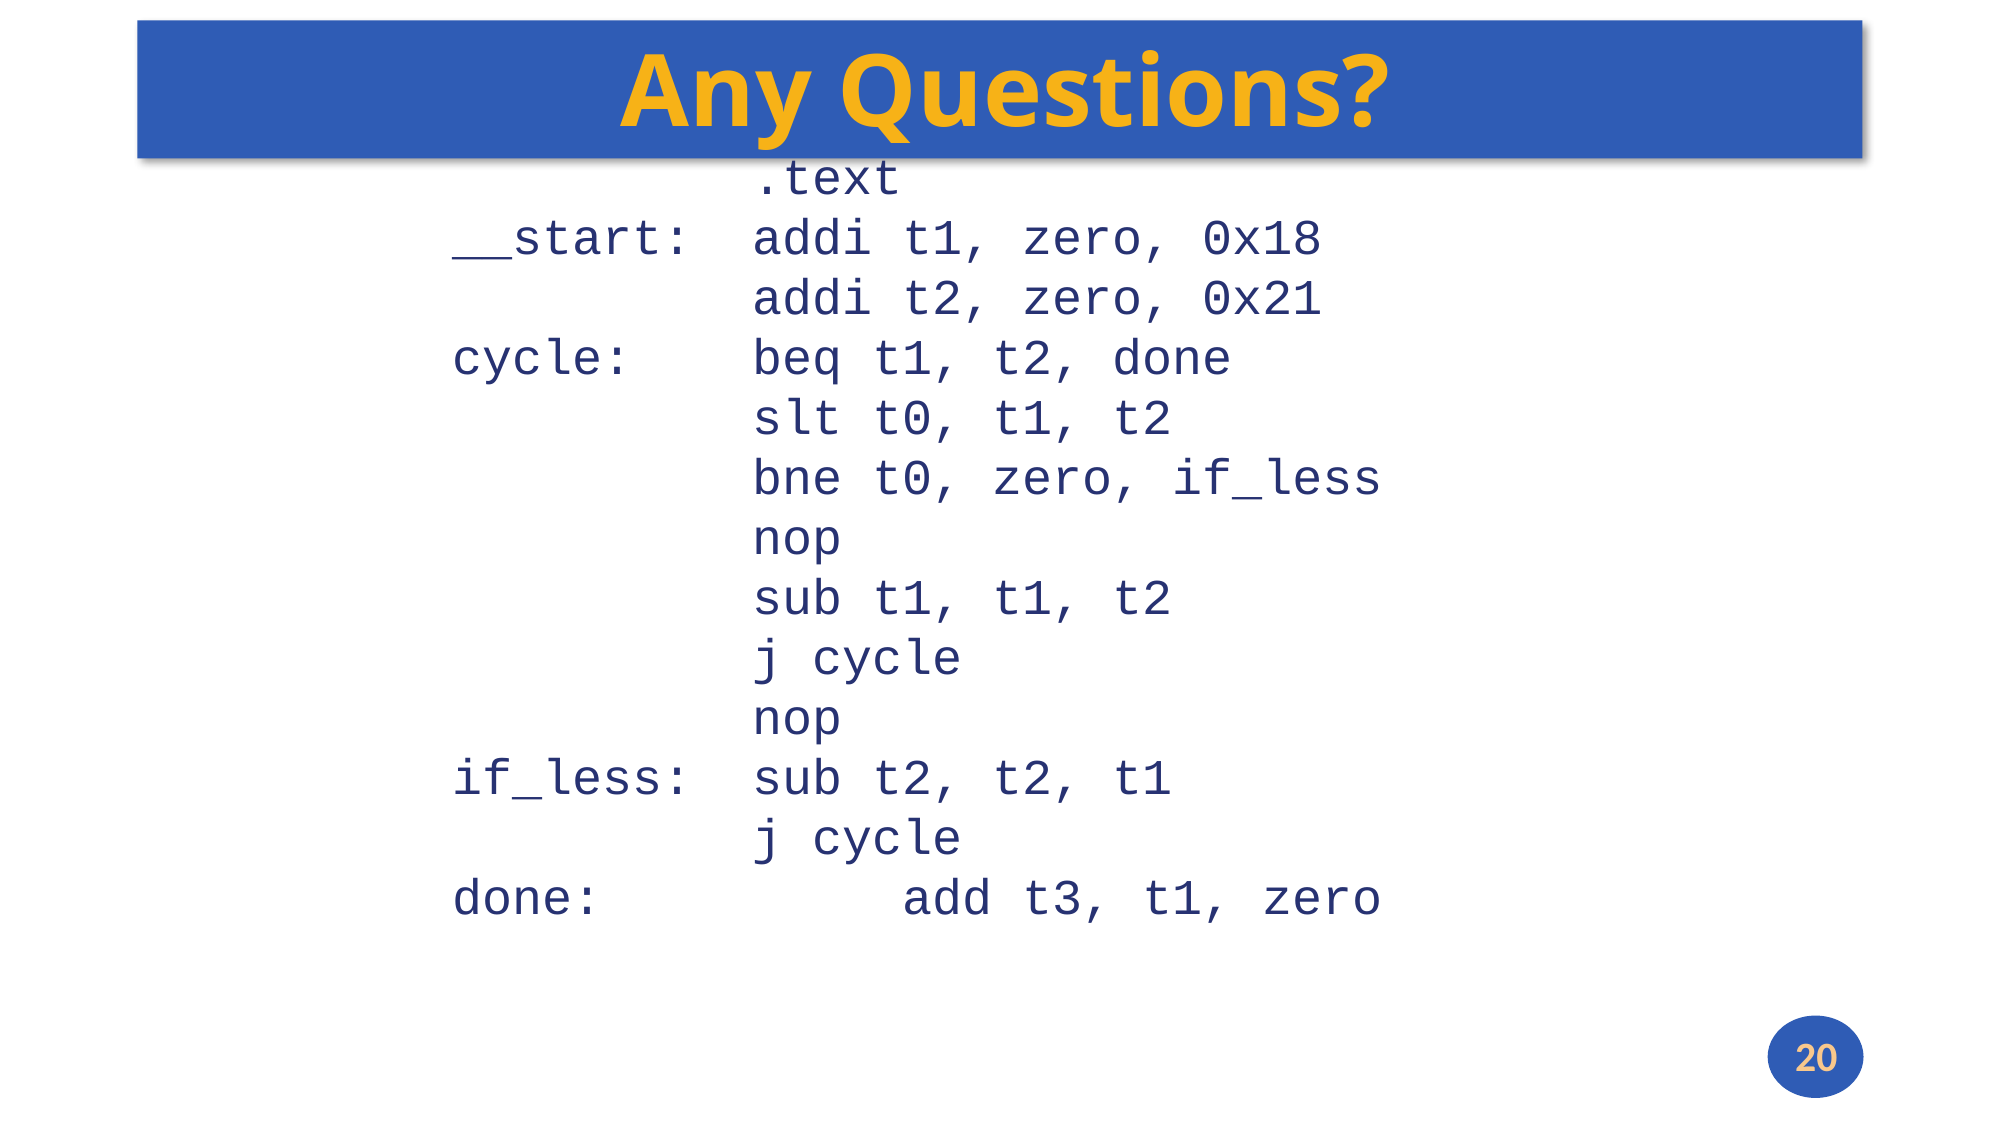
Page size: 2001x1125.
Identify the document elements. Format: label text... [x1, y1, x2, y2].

title Any Questions? [137, 17, 1863, 156]
text_box .text __start: addi t1, zero, 0x18 addi t2, zero, 0x21 cycle: beq t1, t2, done slt t0, t1, t2 bne t0, zero, if_less nop sub t1, t1, t2 j cycle nop if_less: sub t2, t2, t1 j cycle done: add t3, t1, zero [437, 156, 1672, 933]
slide_number 20 [1767, 1015, 1866, 1095]
